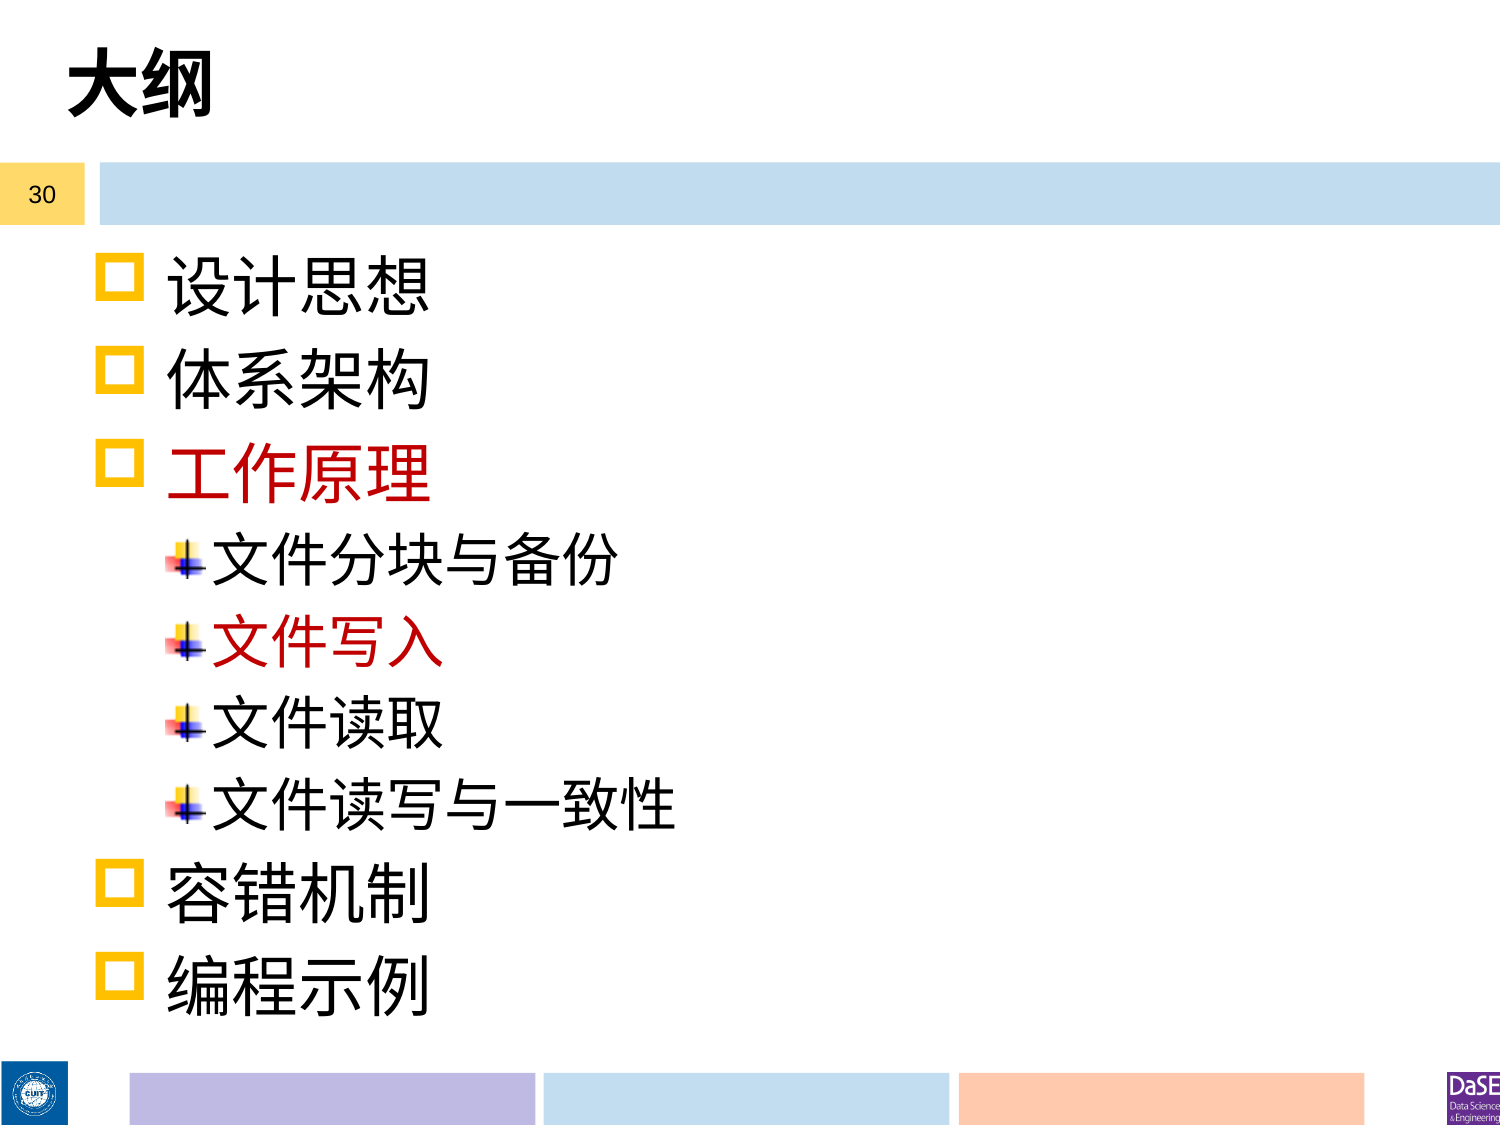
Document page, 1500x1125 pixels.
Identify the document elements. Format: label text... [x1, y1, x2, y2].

list 设计思想 体系架构 工作原理 文件分块与备份 文件写入 文件读取 文件读写与一致性 容错机制 编程示例 [75, 237, 1425, 1005]
slide_number 30 [0, 162, 85, 225]
picture [165, 537, 206, 579]
picture [165, 782, 206, 824]
picture [0, 1059, 69, 1125]
picture [165, 701, 206, 742]
picture [1447, 1072, 1500, 1125]
title 大纲 [50, 0, 1459, 175]
picture [165, 619, 206, 661]
